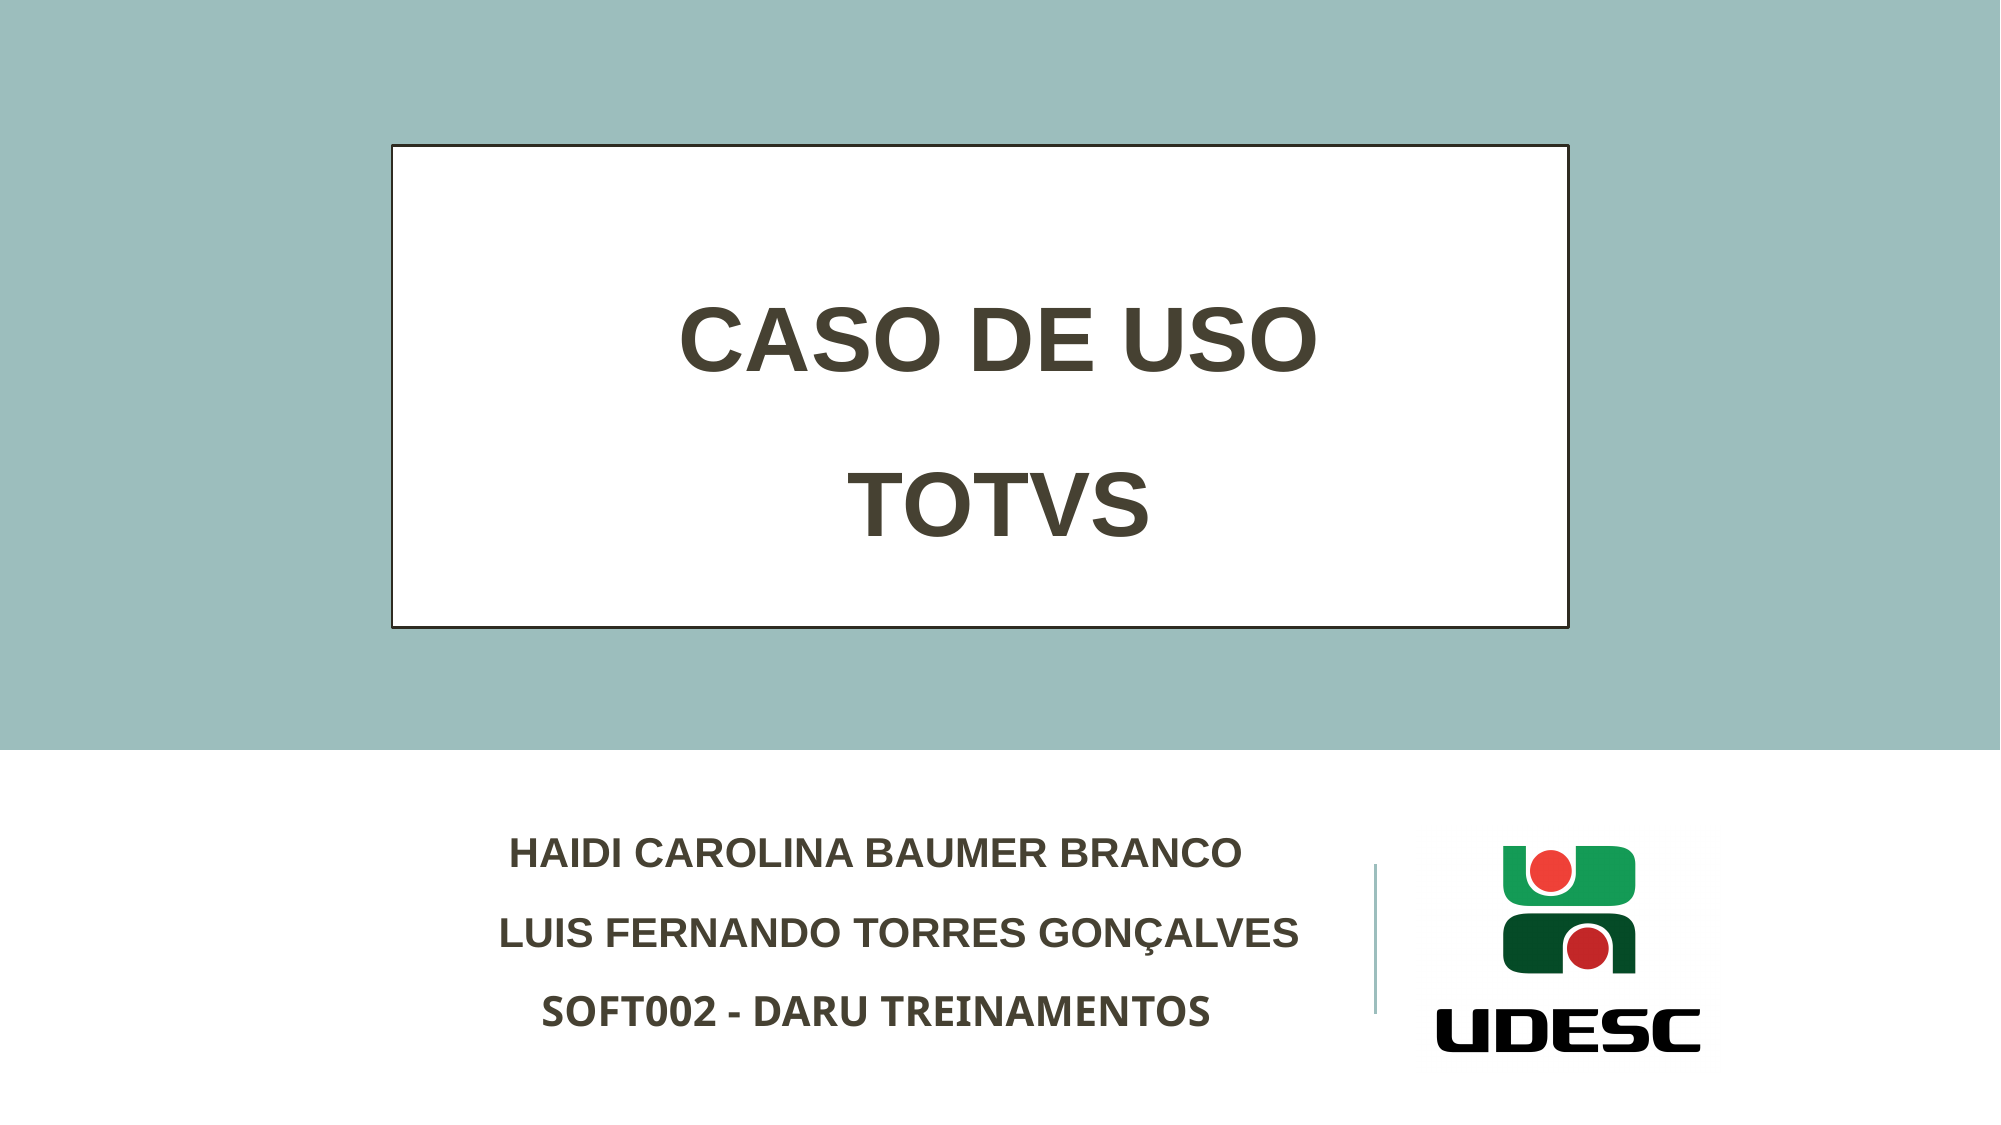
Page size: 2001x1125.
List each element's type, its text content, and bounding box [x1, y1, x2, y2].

title CASO DE USO TOTVS [527, 200, 1473, 580]
subtitle HAIDI CAROLINA BAUMER BRANCO LUIS FERNANDO TORRES GONÇALVES SOFT002 - DARU TREINAMENTOS [403, 793, 1349, 1084]
text_box [392, 145, 1569, 628]
picture [1415, 825, 1722, 1074]
